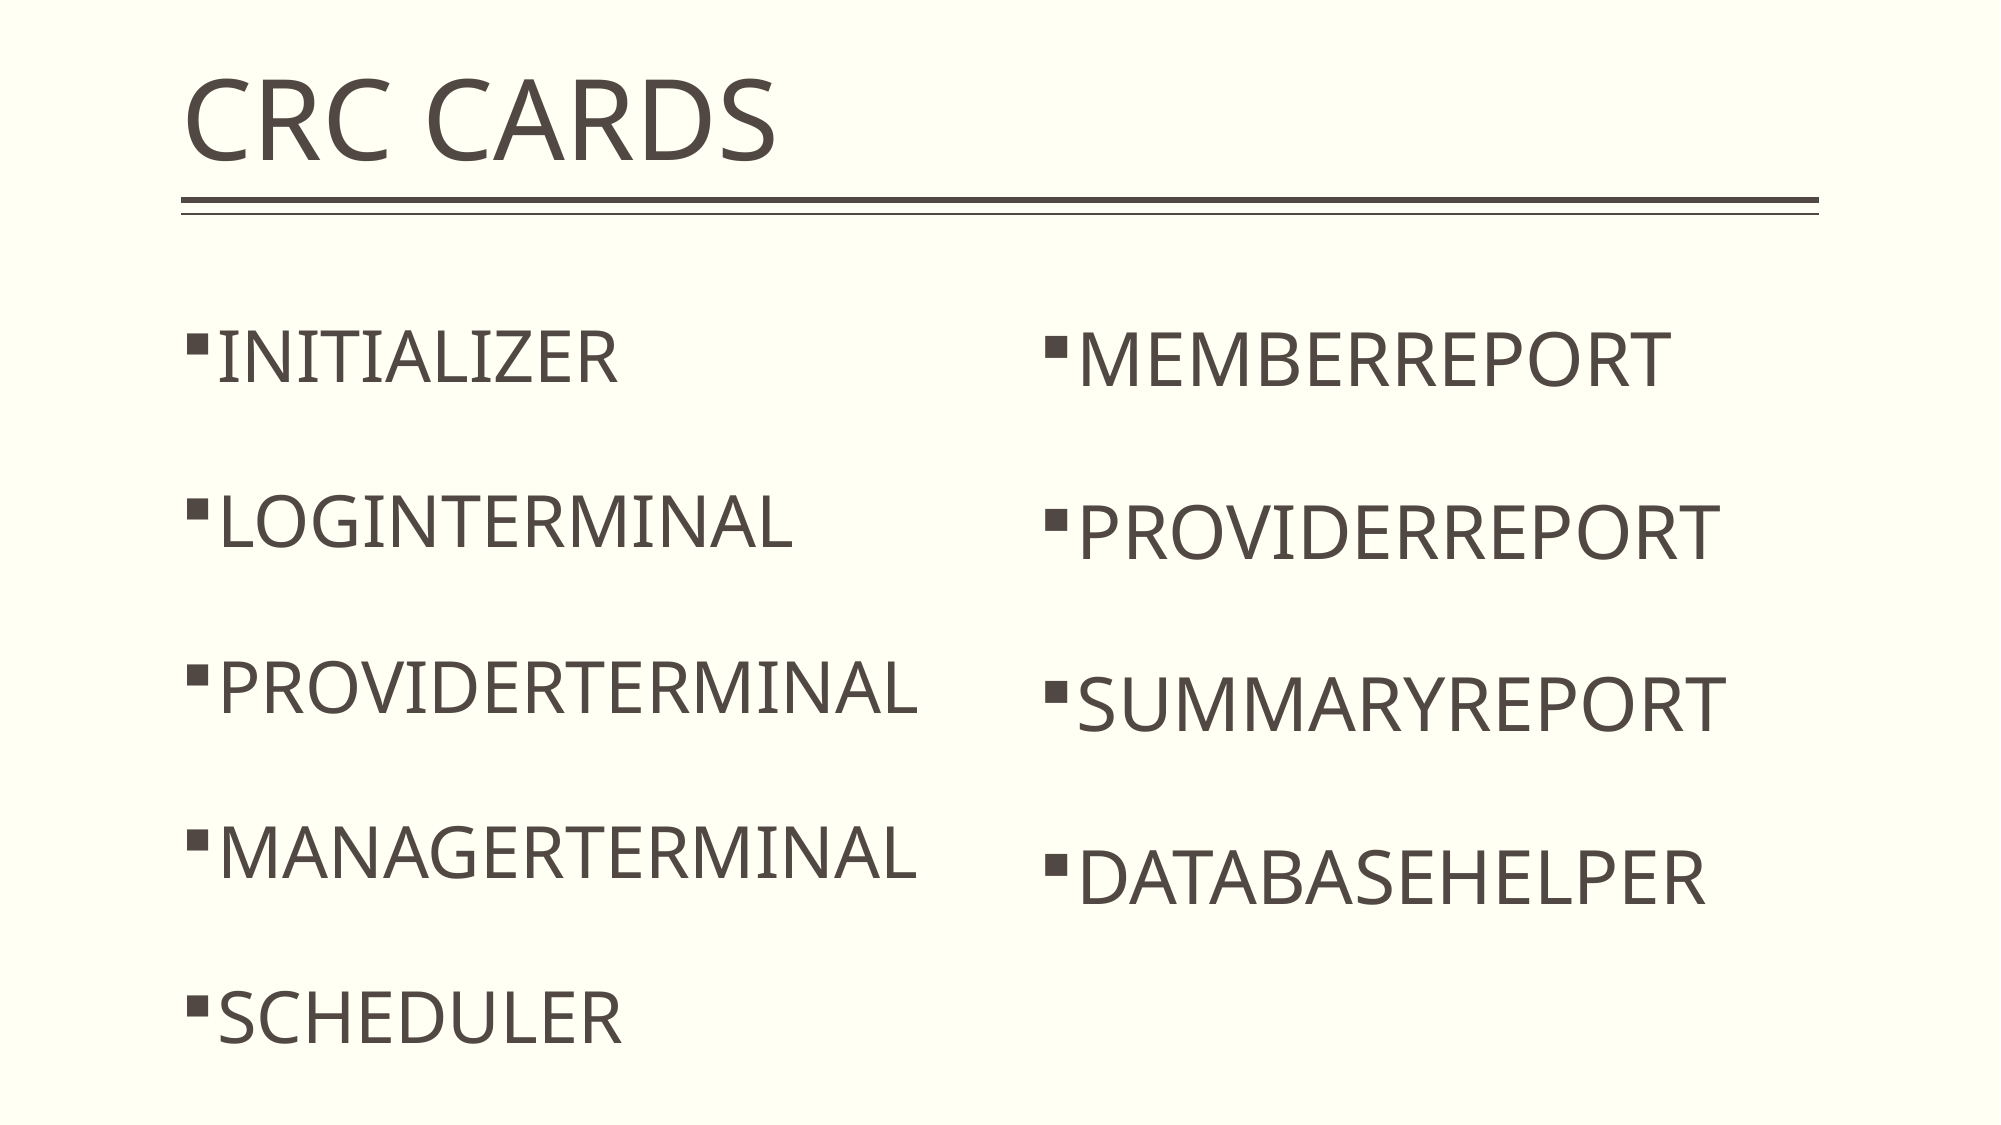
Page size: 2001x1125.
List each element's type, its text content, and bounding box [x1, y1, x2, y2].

text_box MemberReport ProviderReport SummaryReport DatabaseHelper [1039, 259, 1819, 1010]
list Initializer LoginTerminal ProviderTerminal ManagerTerminal Scheduler [181, 259, 961, 1069]
title CRC Cards [181, 12, 1819, 193]
